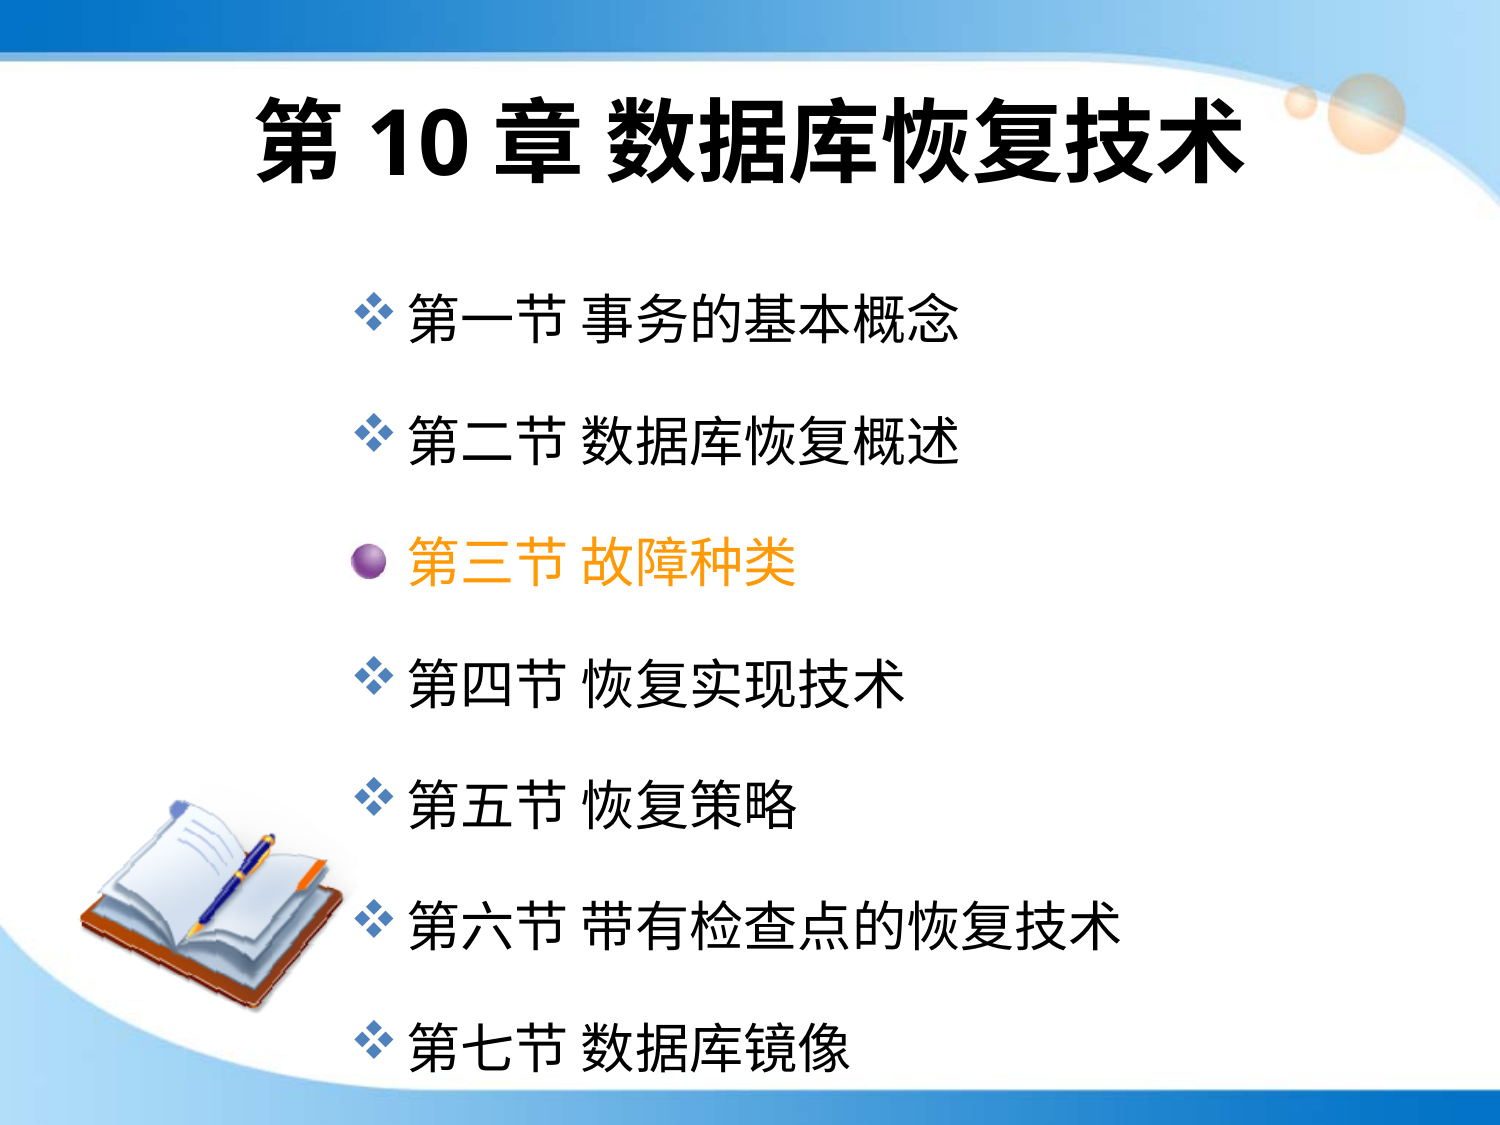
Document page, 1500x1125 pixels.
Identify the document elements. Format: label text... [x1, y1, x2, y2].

title 第10章 数据库恢复技术 [75, 45, 1425, 233]
picture [349, 541, 387, 580]
picture [0, 0, 1500, 1125]
list 第一节 事务的基本概念 第二节 数据库恢复概述 第三节 故障种类 第四节 恢复实现技术 第五节 恢复策略 第六节 带有检查点的恢复技术 第七节 数据库镜像 [334, 232, 1462, 1125]
